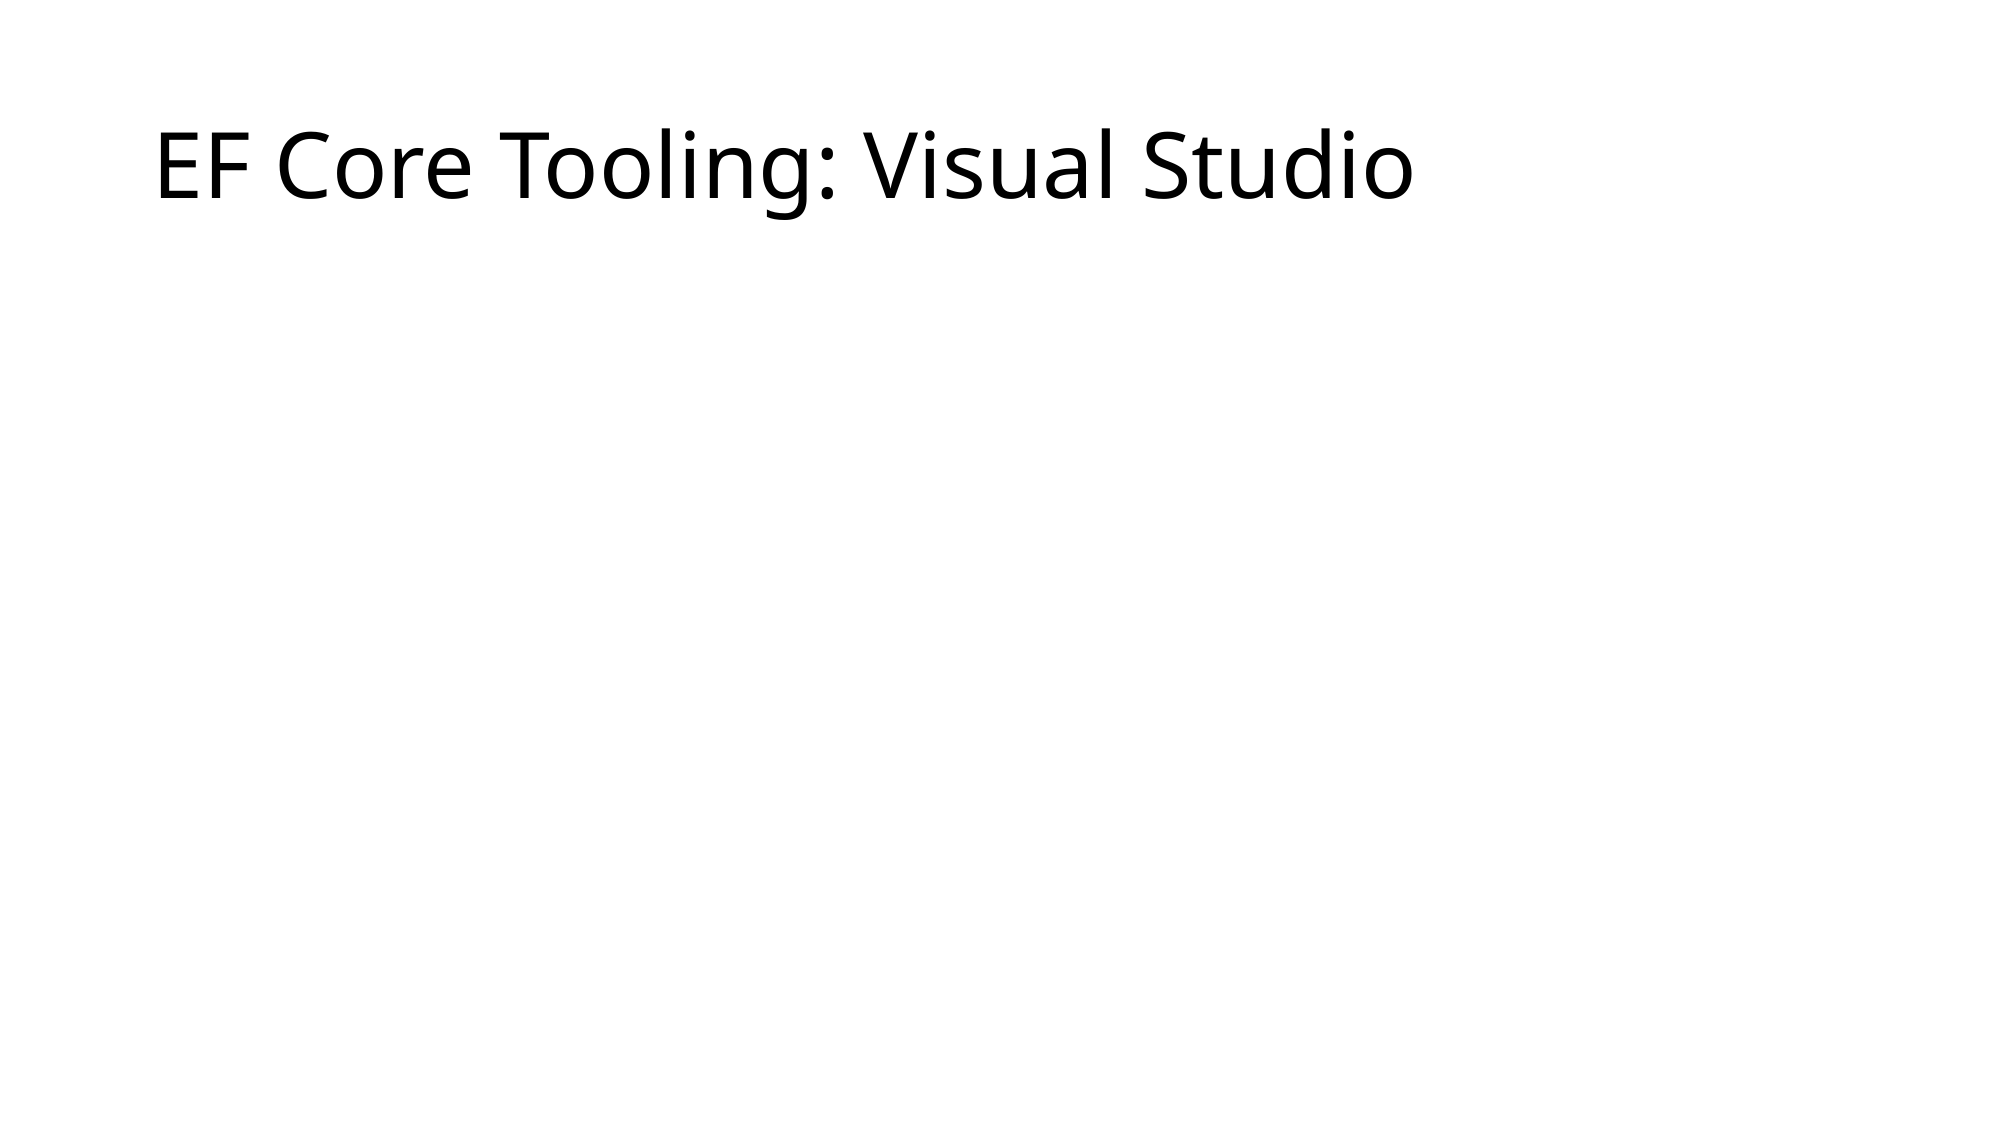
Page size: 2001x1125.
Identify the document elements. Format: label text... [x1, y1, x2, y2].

title EF Core Tooling: Visual Studio [137, 59, 1863, 278]
